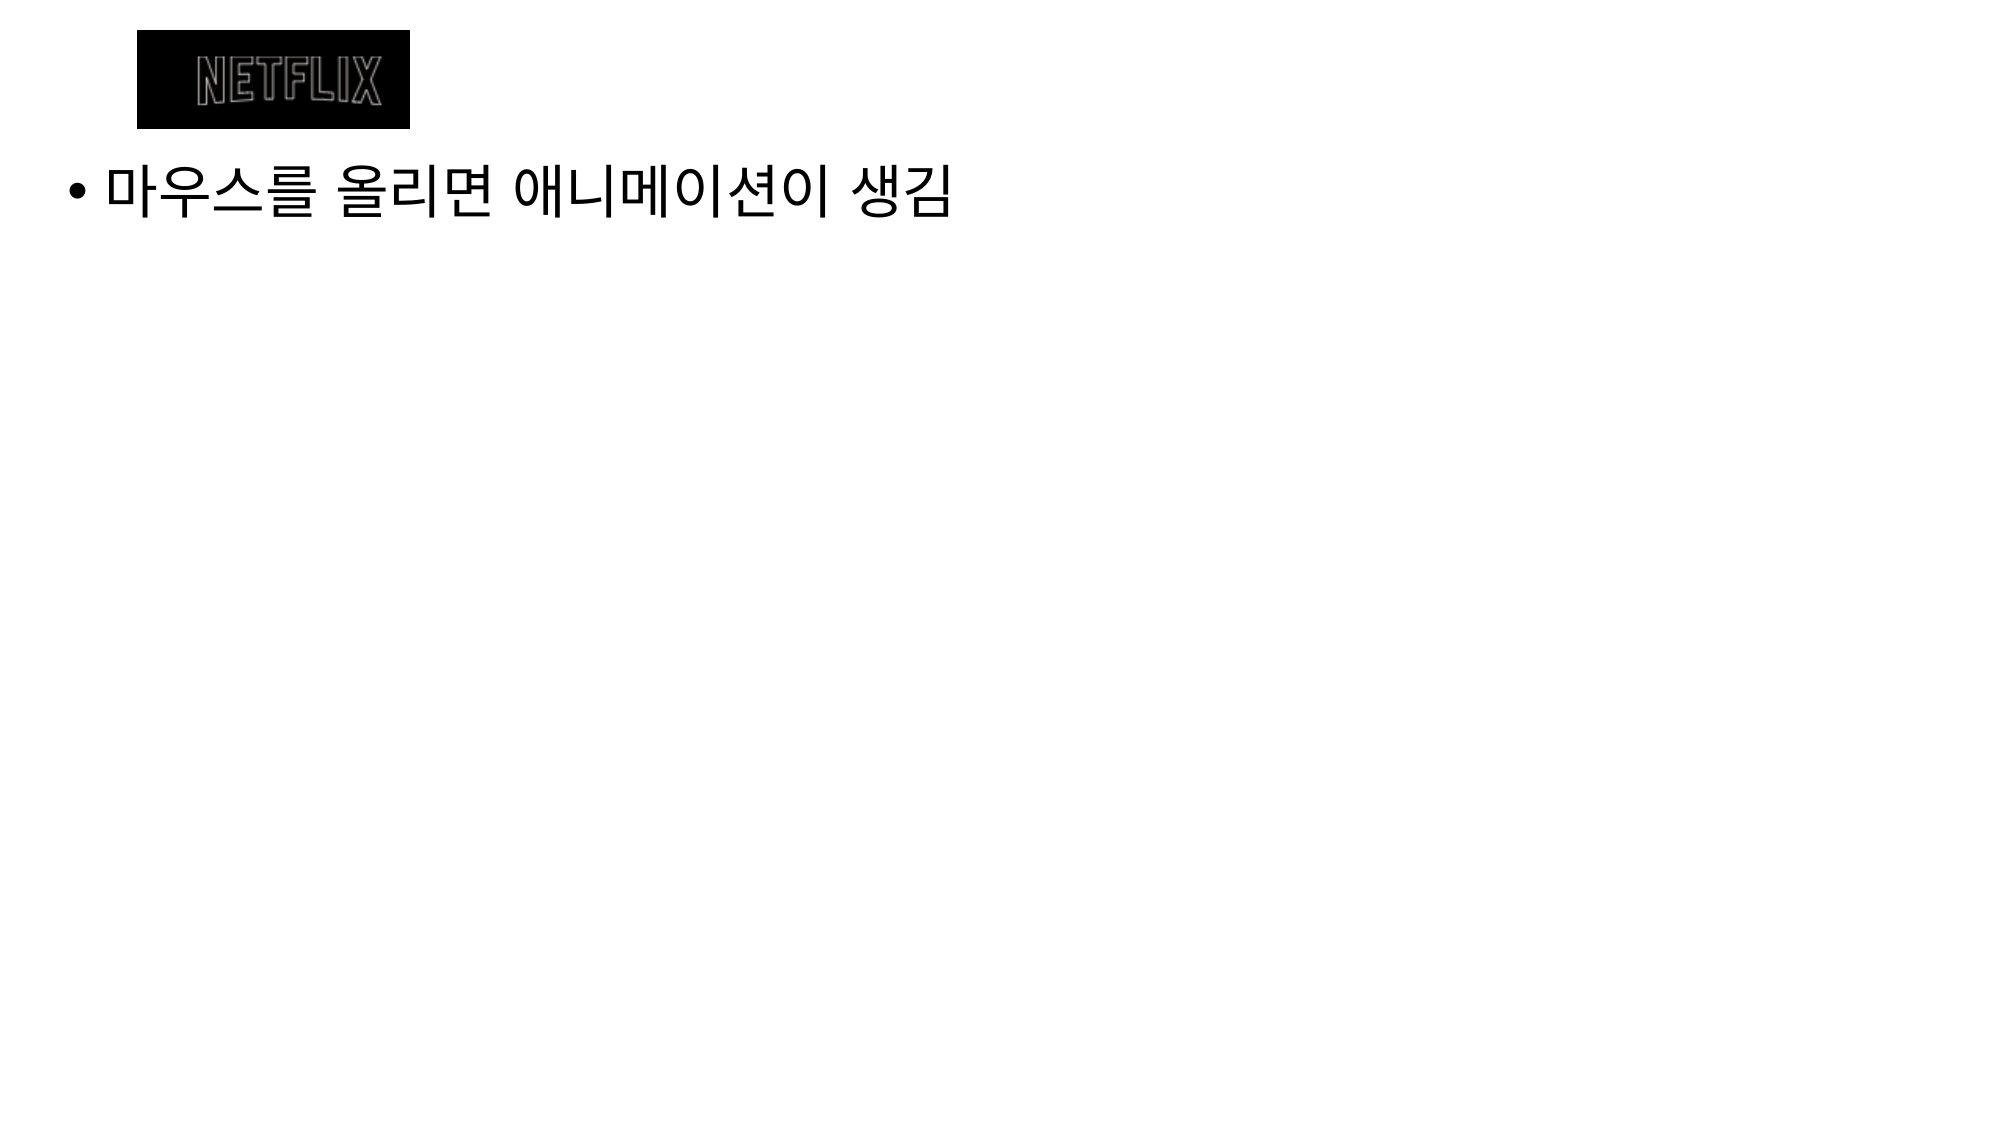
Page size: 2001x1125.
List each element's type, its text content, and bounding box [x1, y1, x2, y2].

picture [137, 30, 410, 129]
list 마우스를 올리면 애니메이션이 생김 [52, 155, 1863, 1014]
